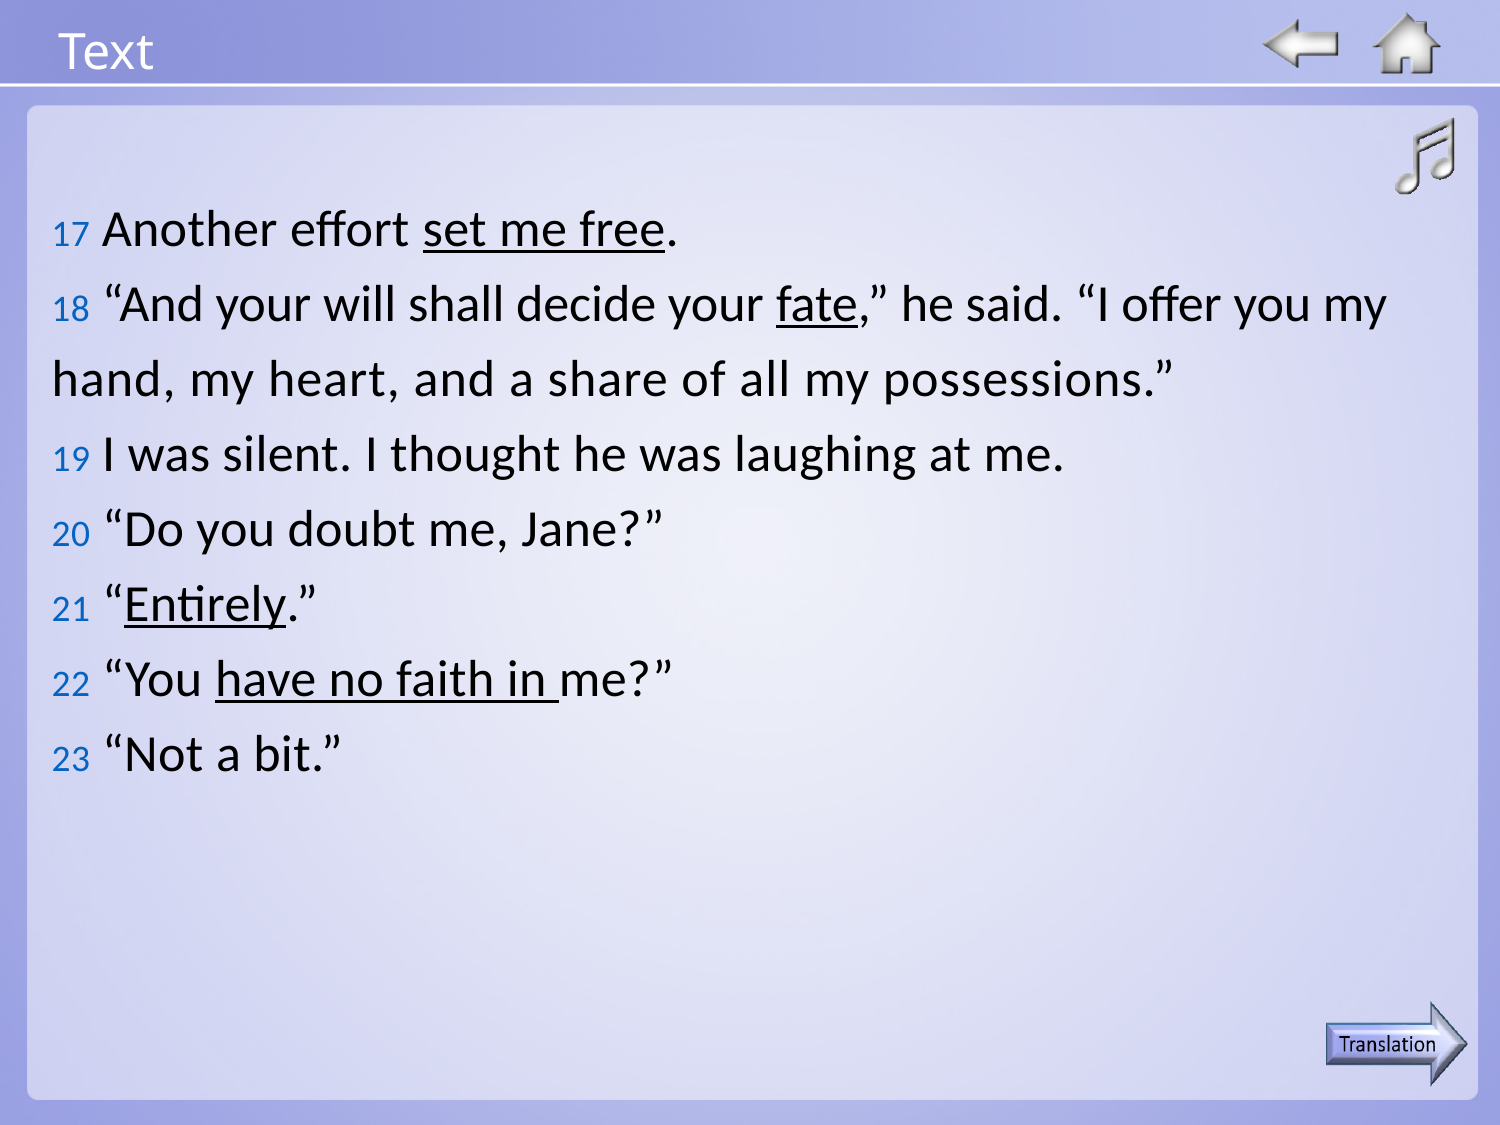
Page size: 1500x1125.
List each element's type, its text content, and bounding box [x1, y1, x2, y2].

picture [0, 0, 1500, 1125]
text_box Text [43, 11, 170, 87]
list 17 Another effort set me free. 18 “And your will shall decide your fate,” he said. “I offer you my hand, my heart, and a share of all my possessions.” 19 I was silent. I thought he was laughing at me. 20 “Do you doubt me, Jane?” 21 “Entirely.” 22 “You have no faith in me?” 23 “Not a bit.” [36, 174, 1462, 1053]
